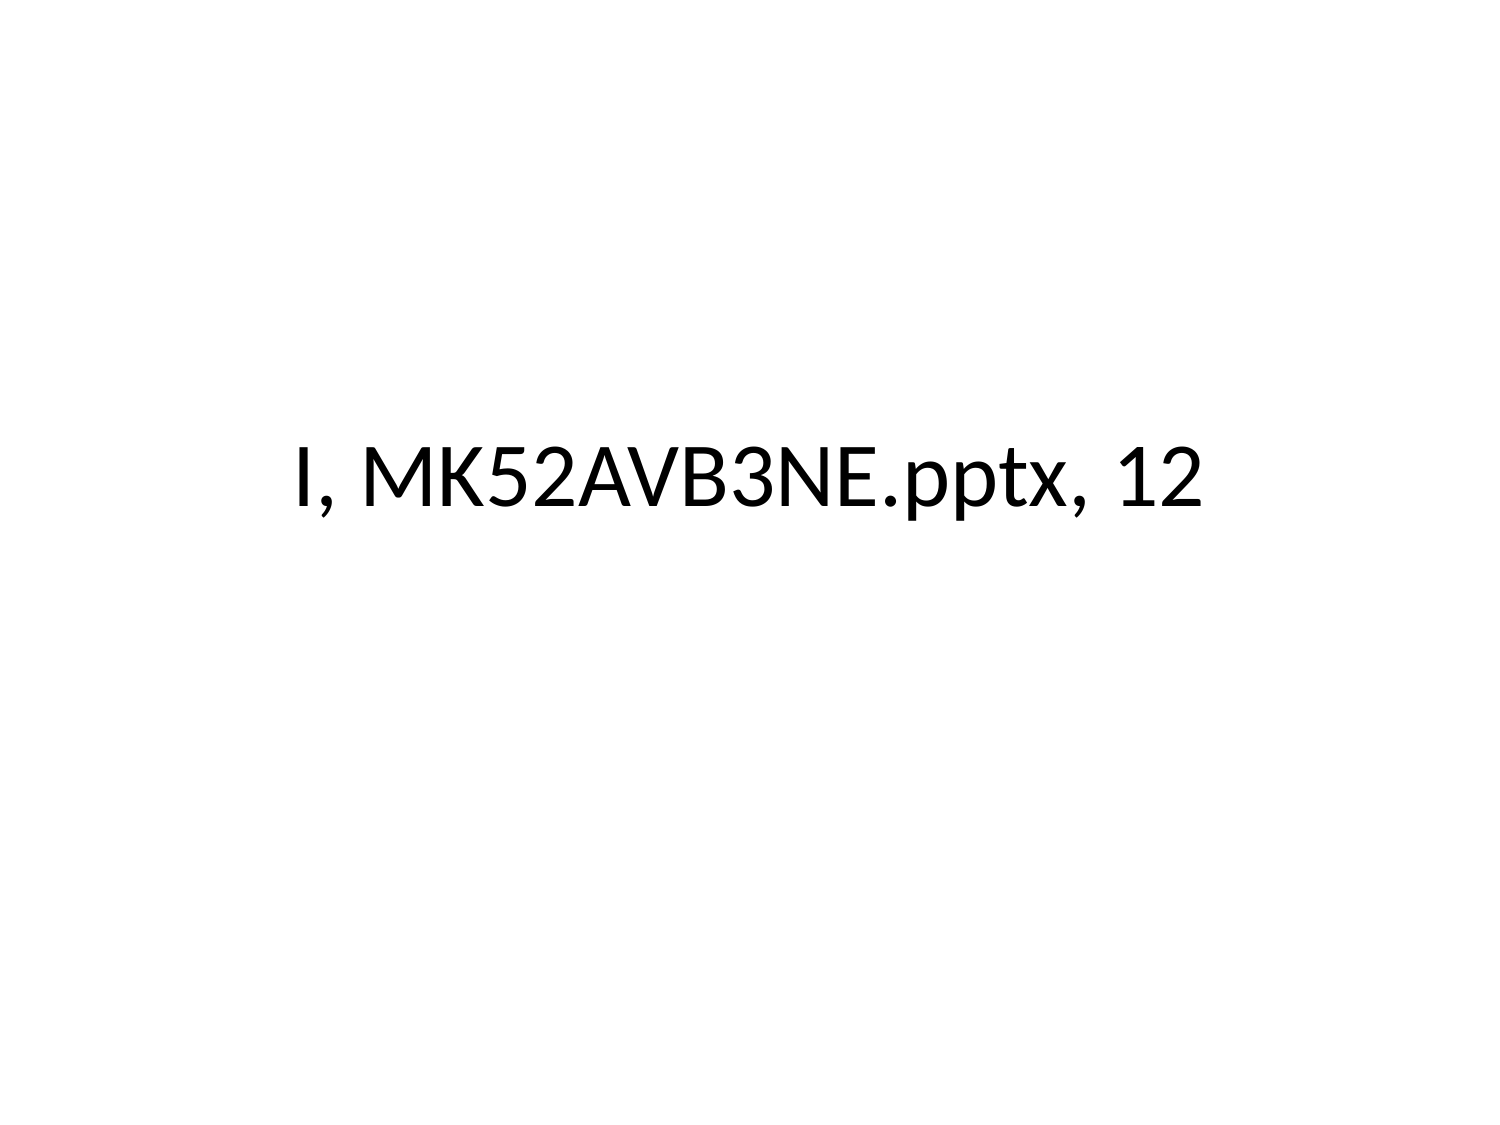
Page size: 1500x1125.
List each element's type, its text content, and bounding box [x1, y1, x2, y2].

title I, MK52AVB3NE.pptx, 12 [112, 349, 1388, 591]
